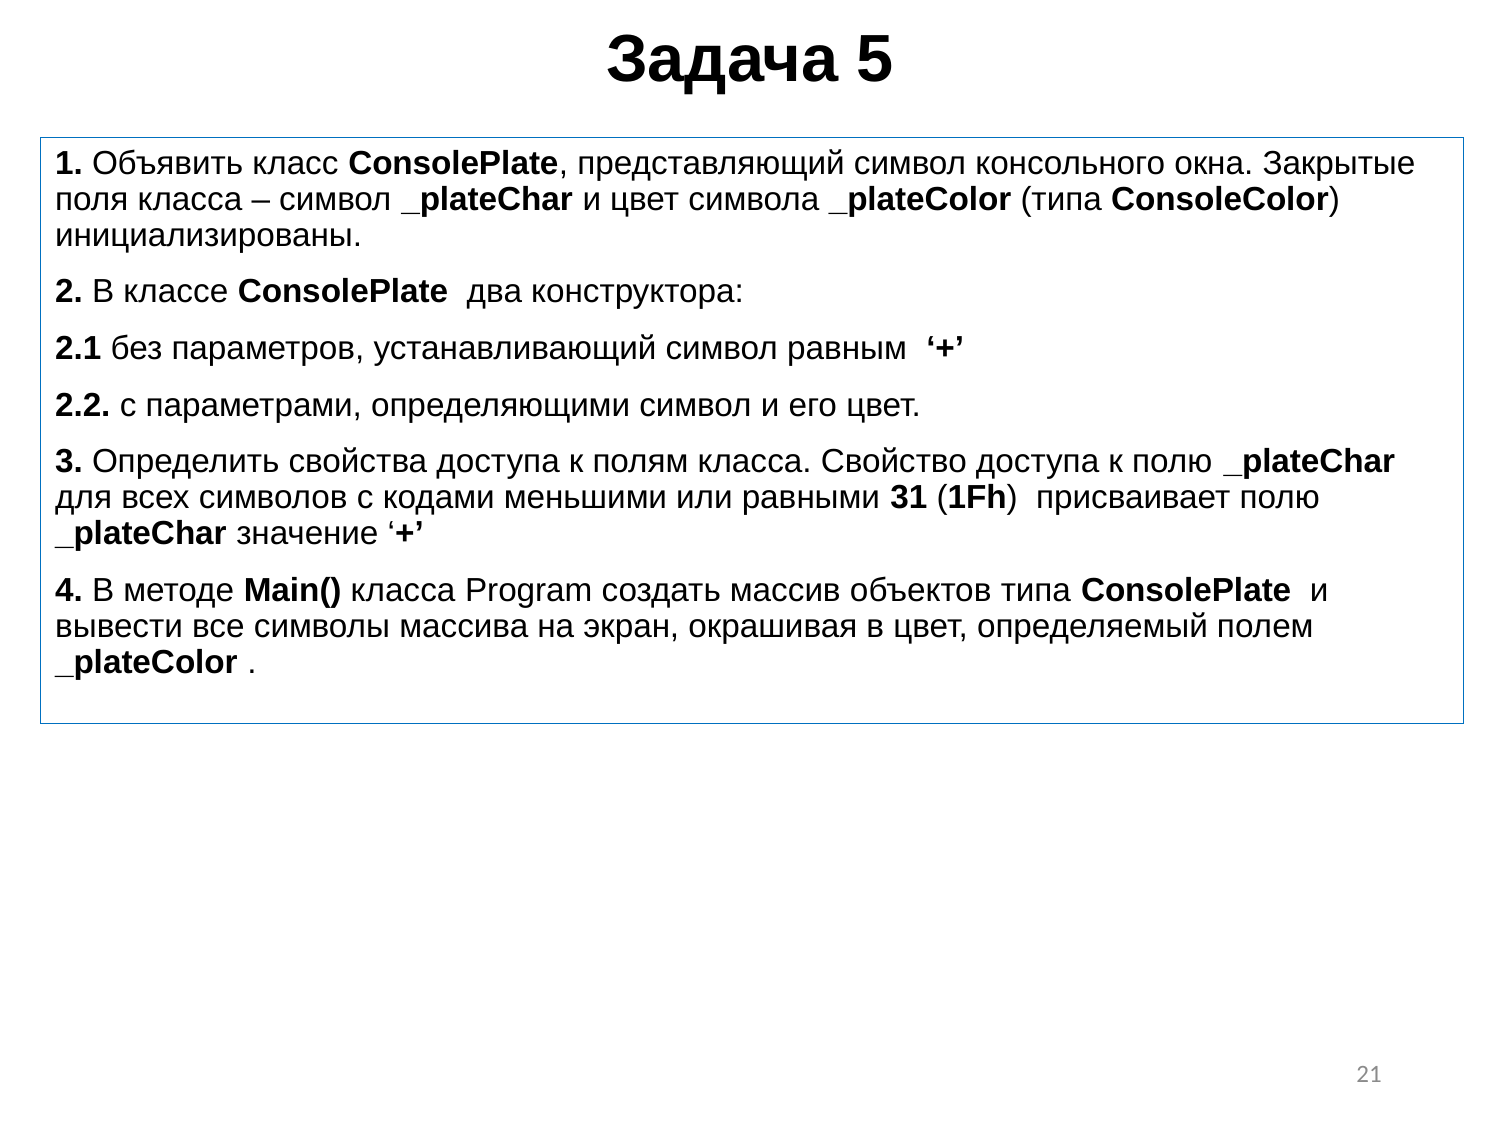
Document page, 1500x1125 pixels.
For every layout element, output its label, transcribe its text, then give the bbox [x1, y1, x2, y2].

title Задача 5 [103, 11, 1397, 108]
slide_number 21 [1059, 1042, 1397, 1103]
list 1. Объявить класс ConsolePlate, представляющий символ консольного окна. Закрытые поля класса – символ _plateChar и цвет символа _plateColor (типа ConsoleColor) инициализированы. 2. В классе ConsolePlate два конструктора: 2.1 без параметров, устанавливающий символ равным ‘+’ 2.2. с параметрами, определяющими символ и его цвет. 3. Определить свойства доступа к полям класса. Свойство доступа к полю _plateChar для всех символов с кодами меньшими или равными 31 (1Fh) присваивает полю _plateChar значение ‘+’ 4. В методе Main() класса Program создать массив объектов типа ConsolePlate и вывести все символы массива на экран, окрашивая в цвет, определяемый полем _plateColor . [40, 137, 1464, 724]
